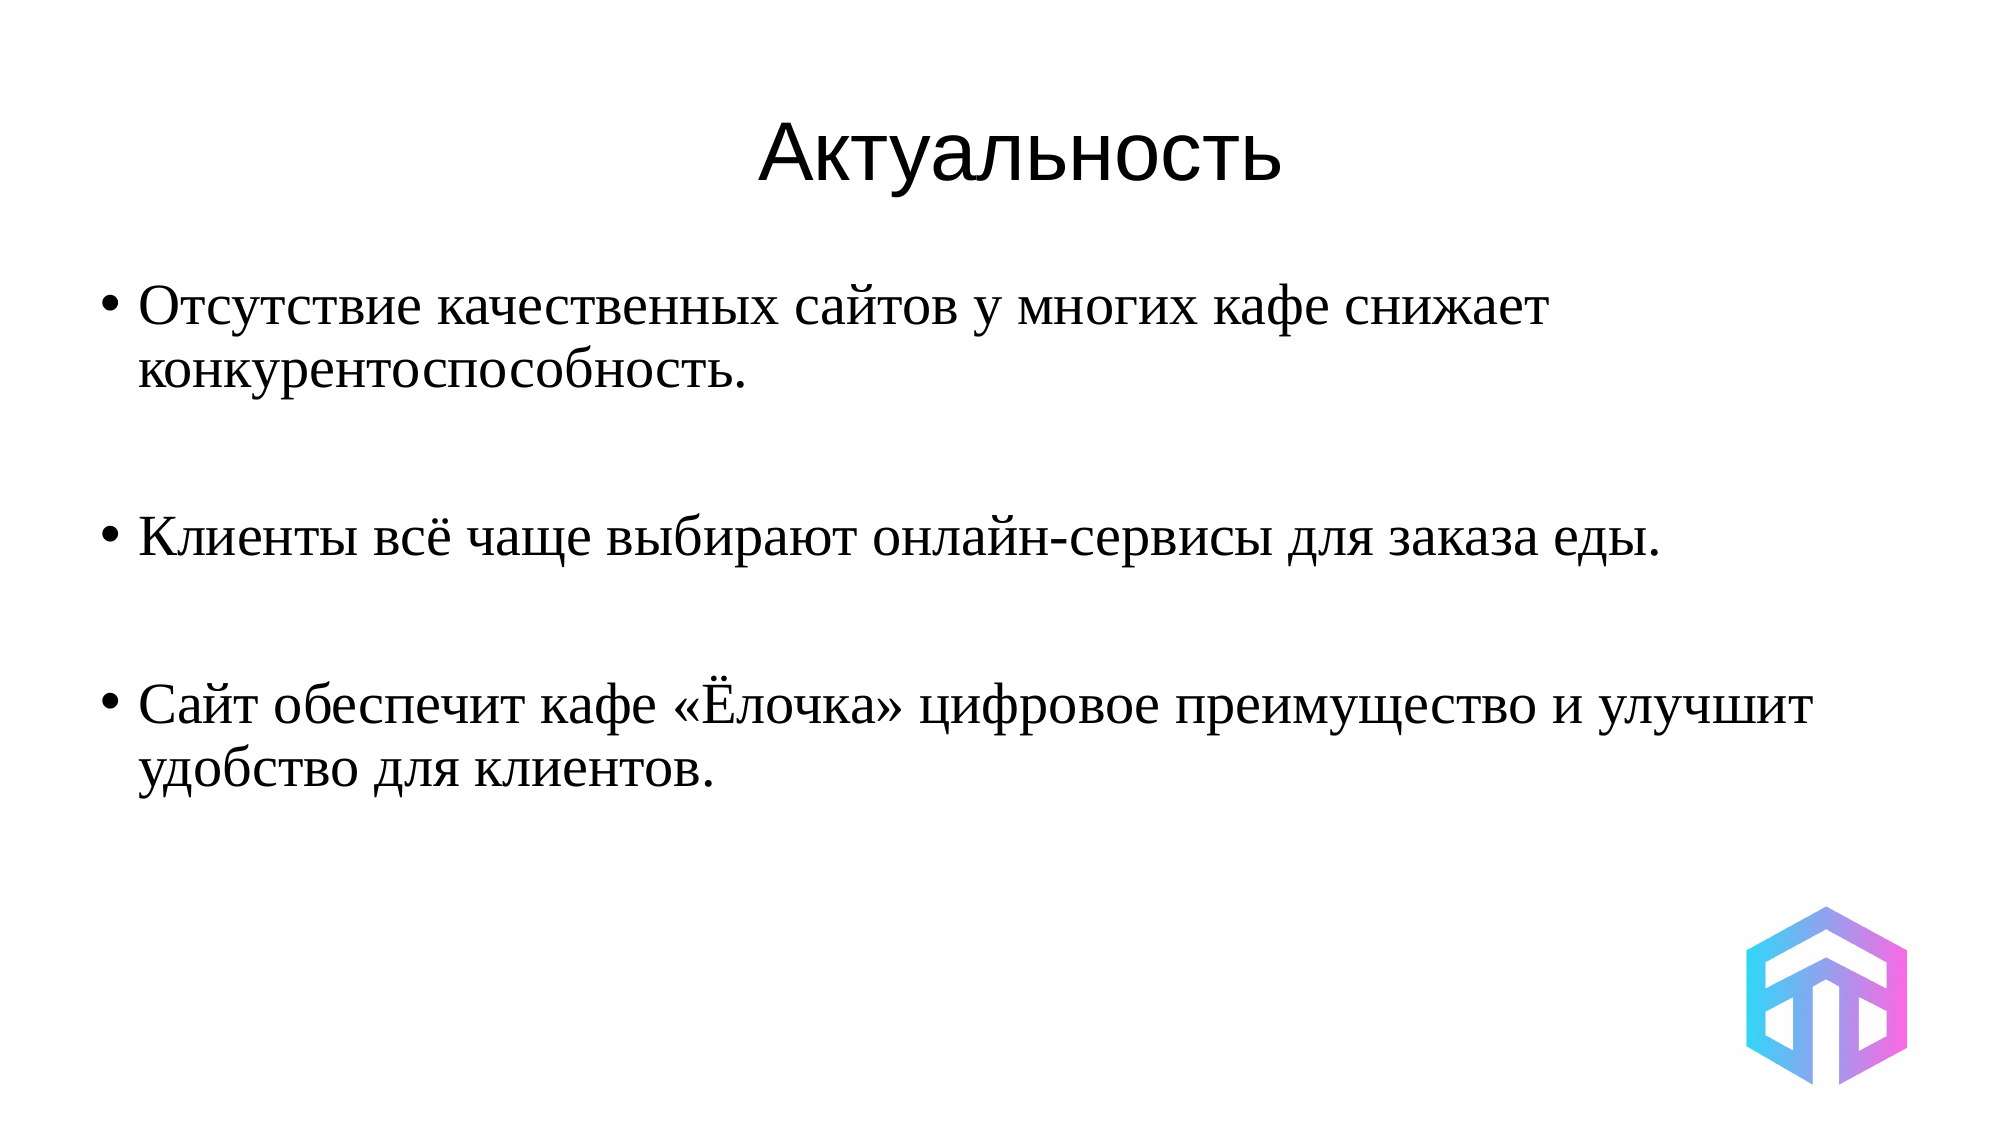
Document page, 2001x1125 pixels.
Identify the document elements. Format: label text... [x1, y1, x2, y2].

text_box [975, 537, 1025, 588]
list Отсутствие качественных сайтов у многих кафе снижает конкурентоспособность. Клиенты всё чаще выбирают онлайн-сервисы для заказа еды. Сайт обеспечит кафе «Ёлочка» цифровое преимущество и улучшит удобство для клиентов. [85, 267, 1957, 981]
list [1710, 879, 1943, 1112]
title Актуальность [85, 59, 1957, 247]
